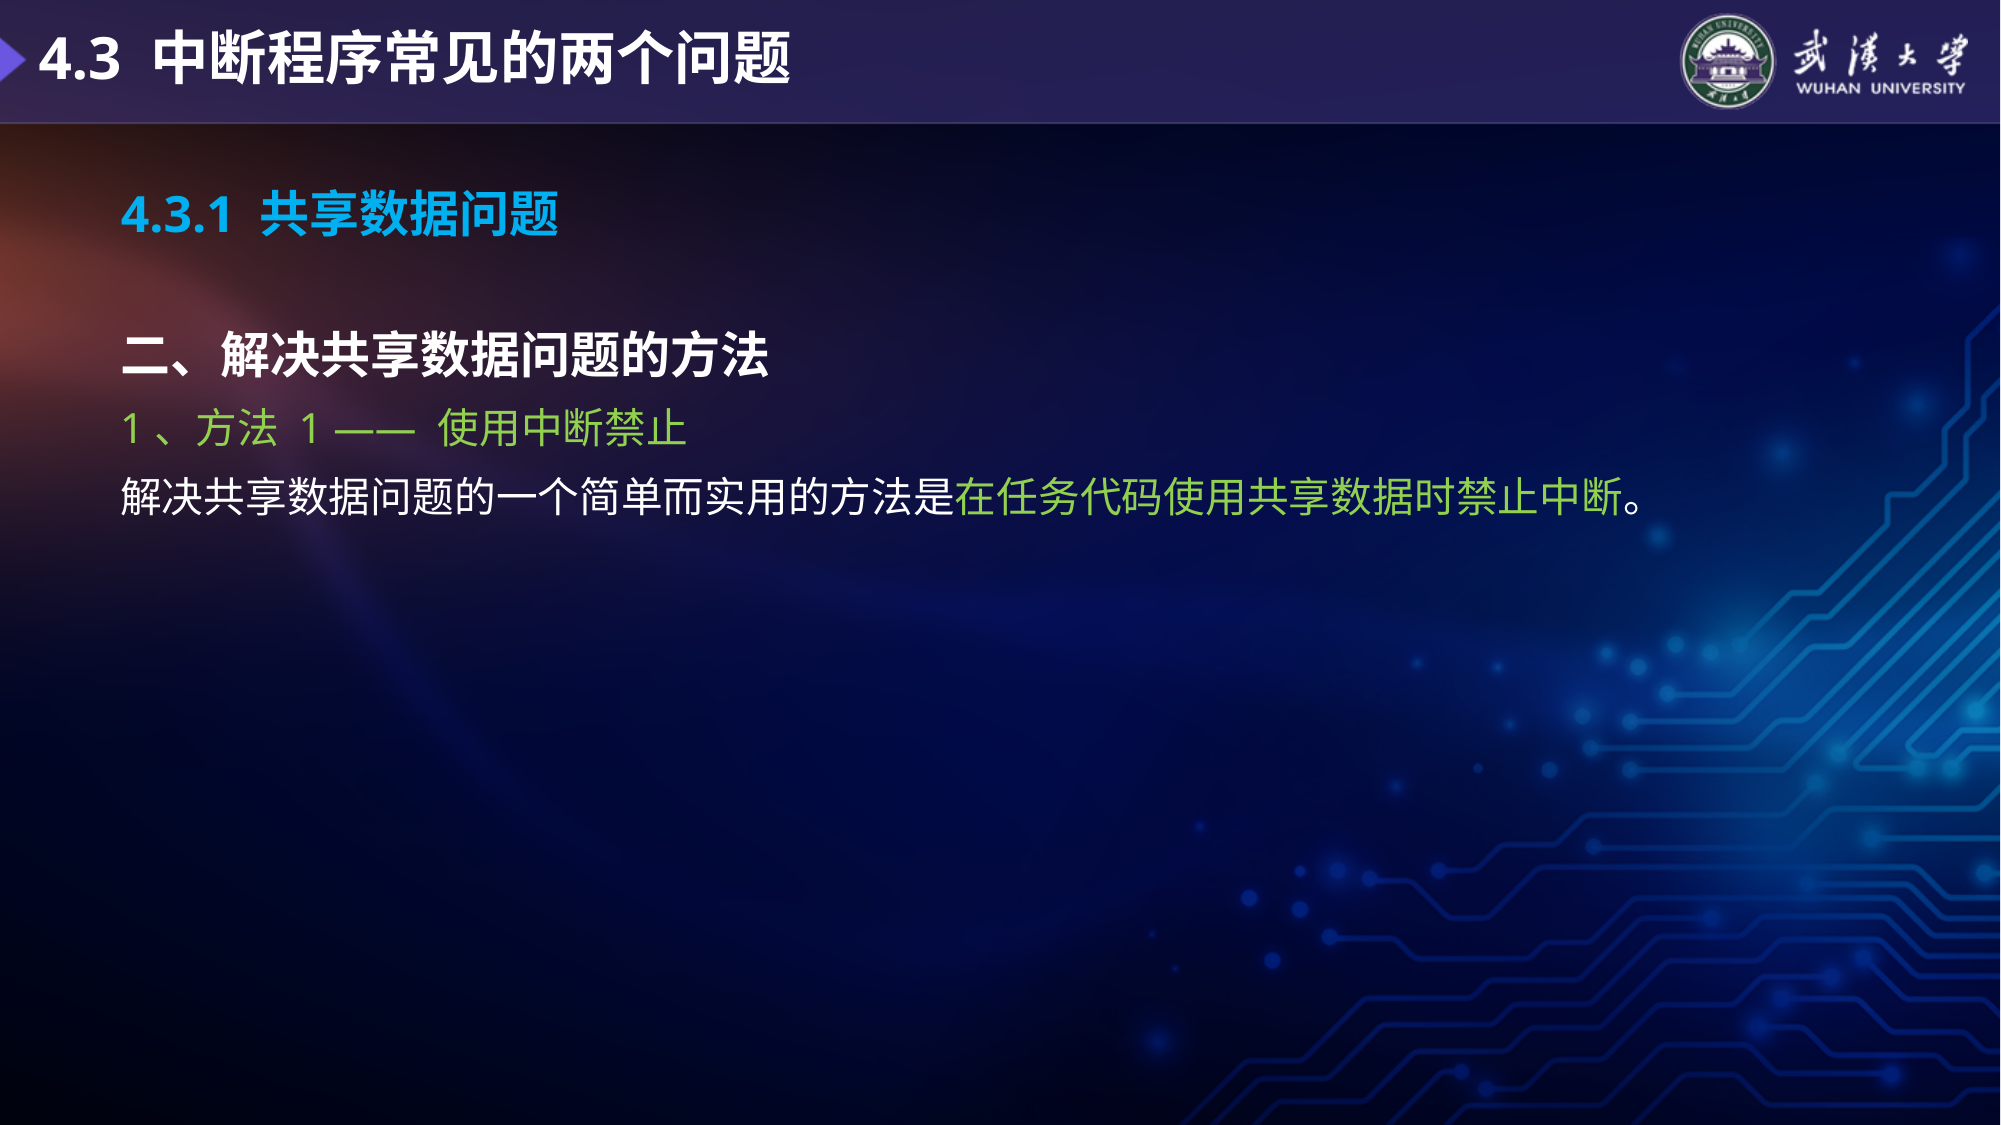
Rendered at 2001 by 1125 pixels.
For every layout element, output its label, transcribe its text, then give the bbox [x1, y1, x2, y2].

text_box 4.3.1 共享数据问题 [106, 174, 575, 250]
text_box 二、解决共享数据问题的方法 1、方法 1 —— 使用中断禁止 解决共享数据问题的一个简单而实用的方法是在任务代码使用共享数据时禁止中断。 [105, 304, 1867, 1004]
title 4.3 中断程序常见的两个问题 [23, 0, 1364, 122]
picture [0, 0, 2001, 1125]
